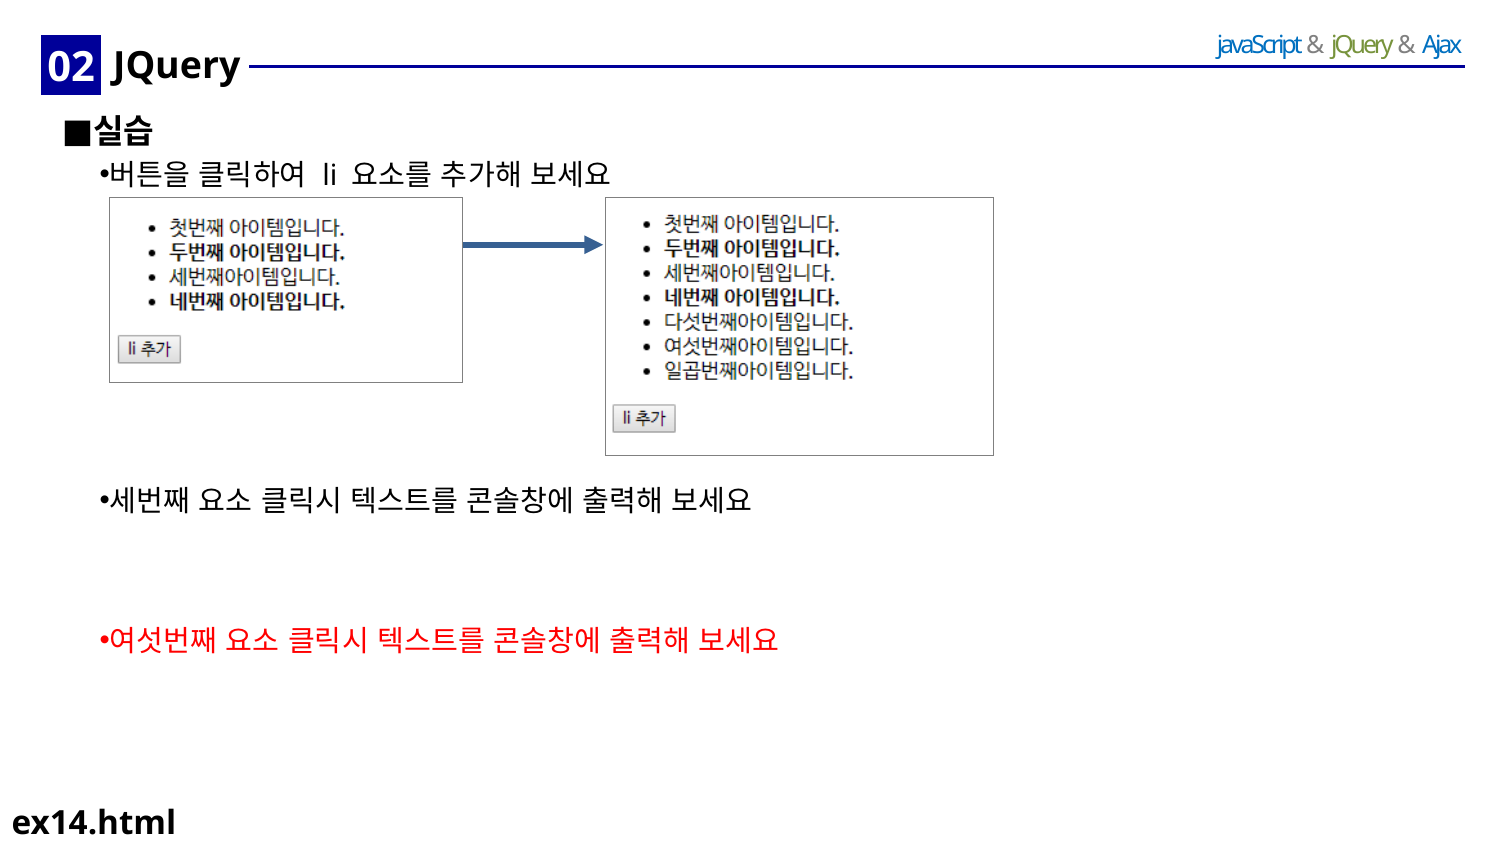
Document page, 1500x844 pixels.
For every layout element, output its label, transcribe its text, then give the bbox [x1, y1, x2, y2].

text_box 여섯번째 요소 클릭시 텍스트를 콘솔창에 출력해 보세요 [47, 614, 1465, 664]
title JQuery [101, 35, 249, 95]
text_box ex14.html [0, 793, 192, 844]
text_box 세번째 요소 클릭시 텍스트를 콘솔창에 출력해 보세요 [47, 474, 1465, 524]
list 02 [41, 35, 101, 95]
picture [605, 197, 994, 456]
picture [109, 197, 463, 383]
text_box 실습 버튼을 클릭하여 li 요소를 추가해 보세요 [47, 102, 1465, 322]
